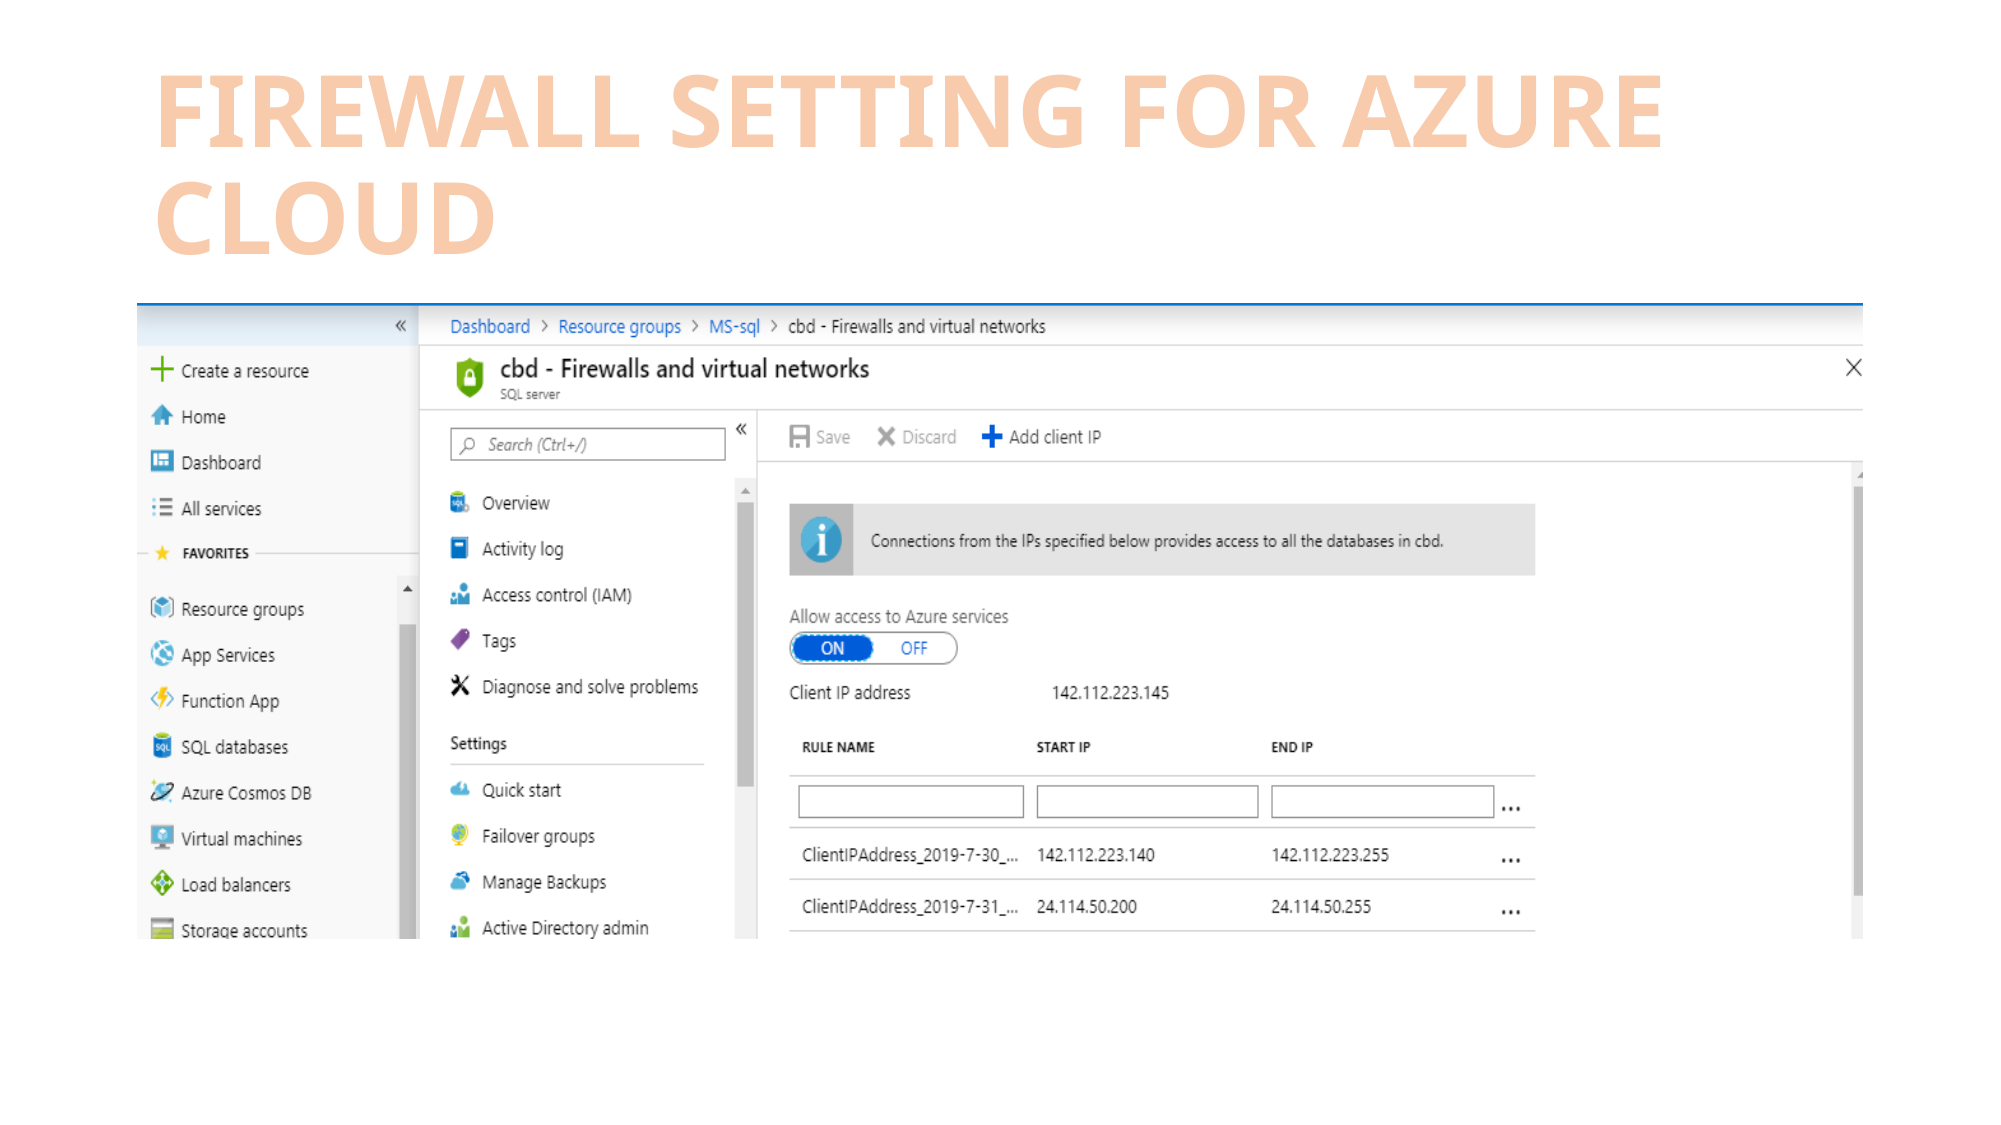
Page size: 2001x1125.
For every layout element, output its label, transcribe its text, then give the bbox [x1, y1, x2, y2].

title FIREWALL SETTING FOR AZURE CLOUD [137, 59, 1863, 278]
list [137, 303, 1863, 939]
